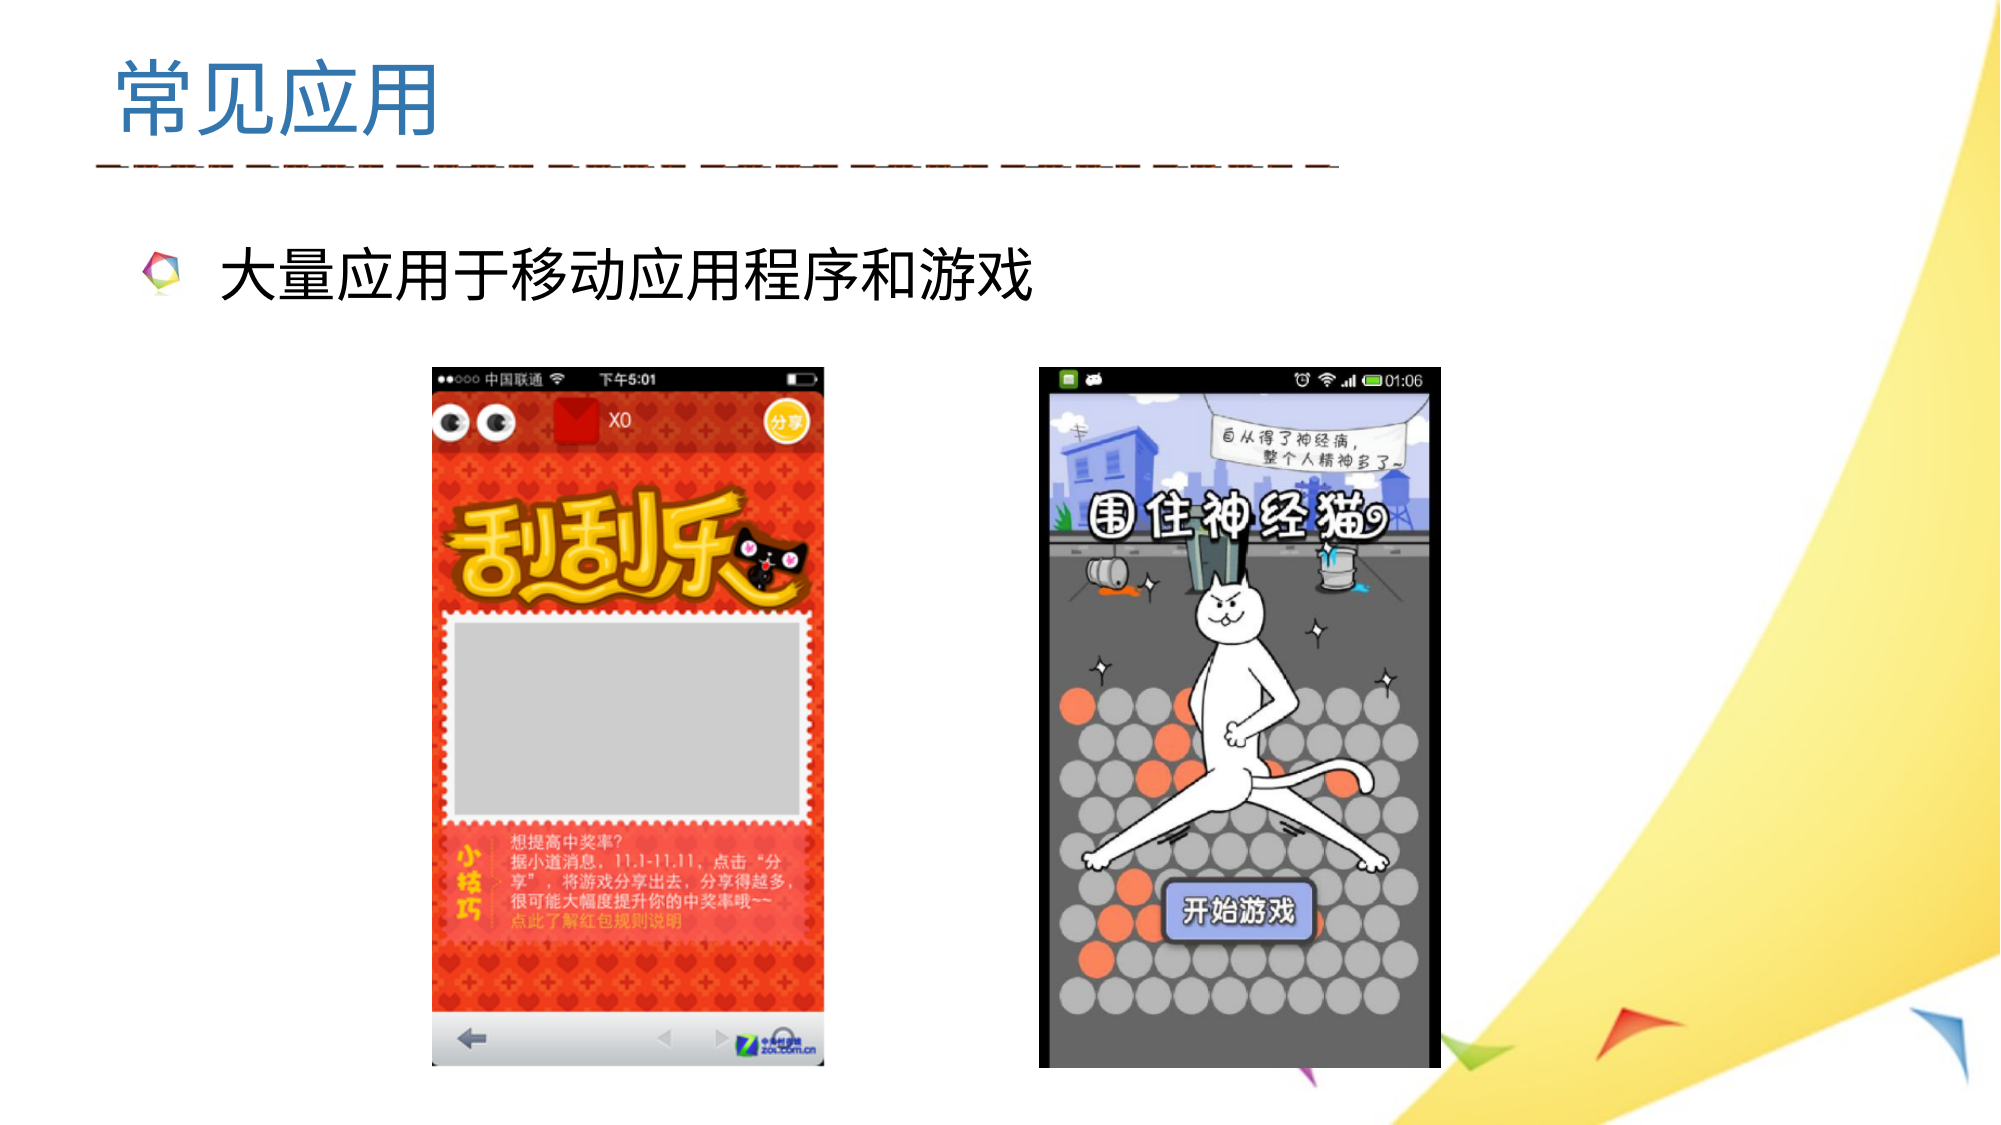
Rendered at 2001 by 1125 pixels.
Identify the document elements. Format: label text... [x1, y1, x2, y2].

picture [432, 367, 826, 1068]
list 常见应用 [96, 38, 1441, 141]
picture [88, 0, 2000, 1125]
text_box 大量应用于移动应用程序和游戏 [125, 196, 1205, 316]
picture [140, 250, 183, 296]
